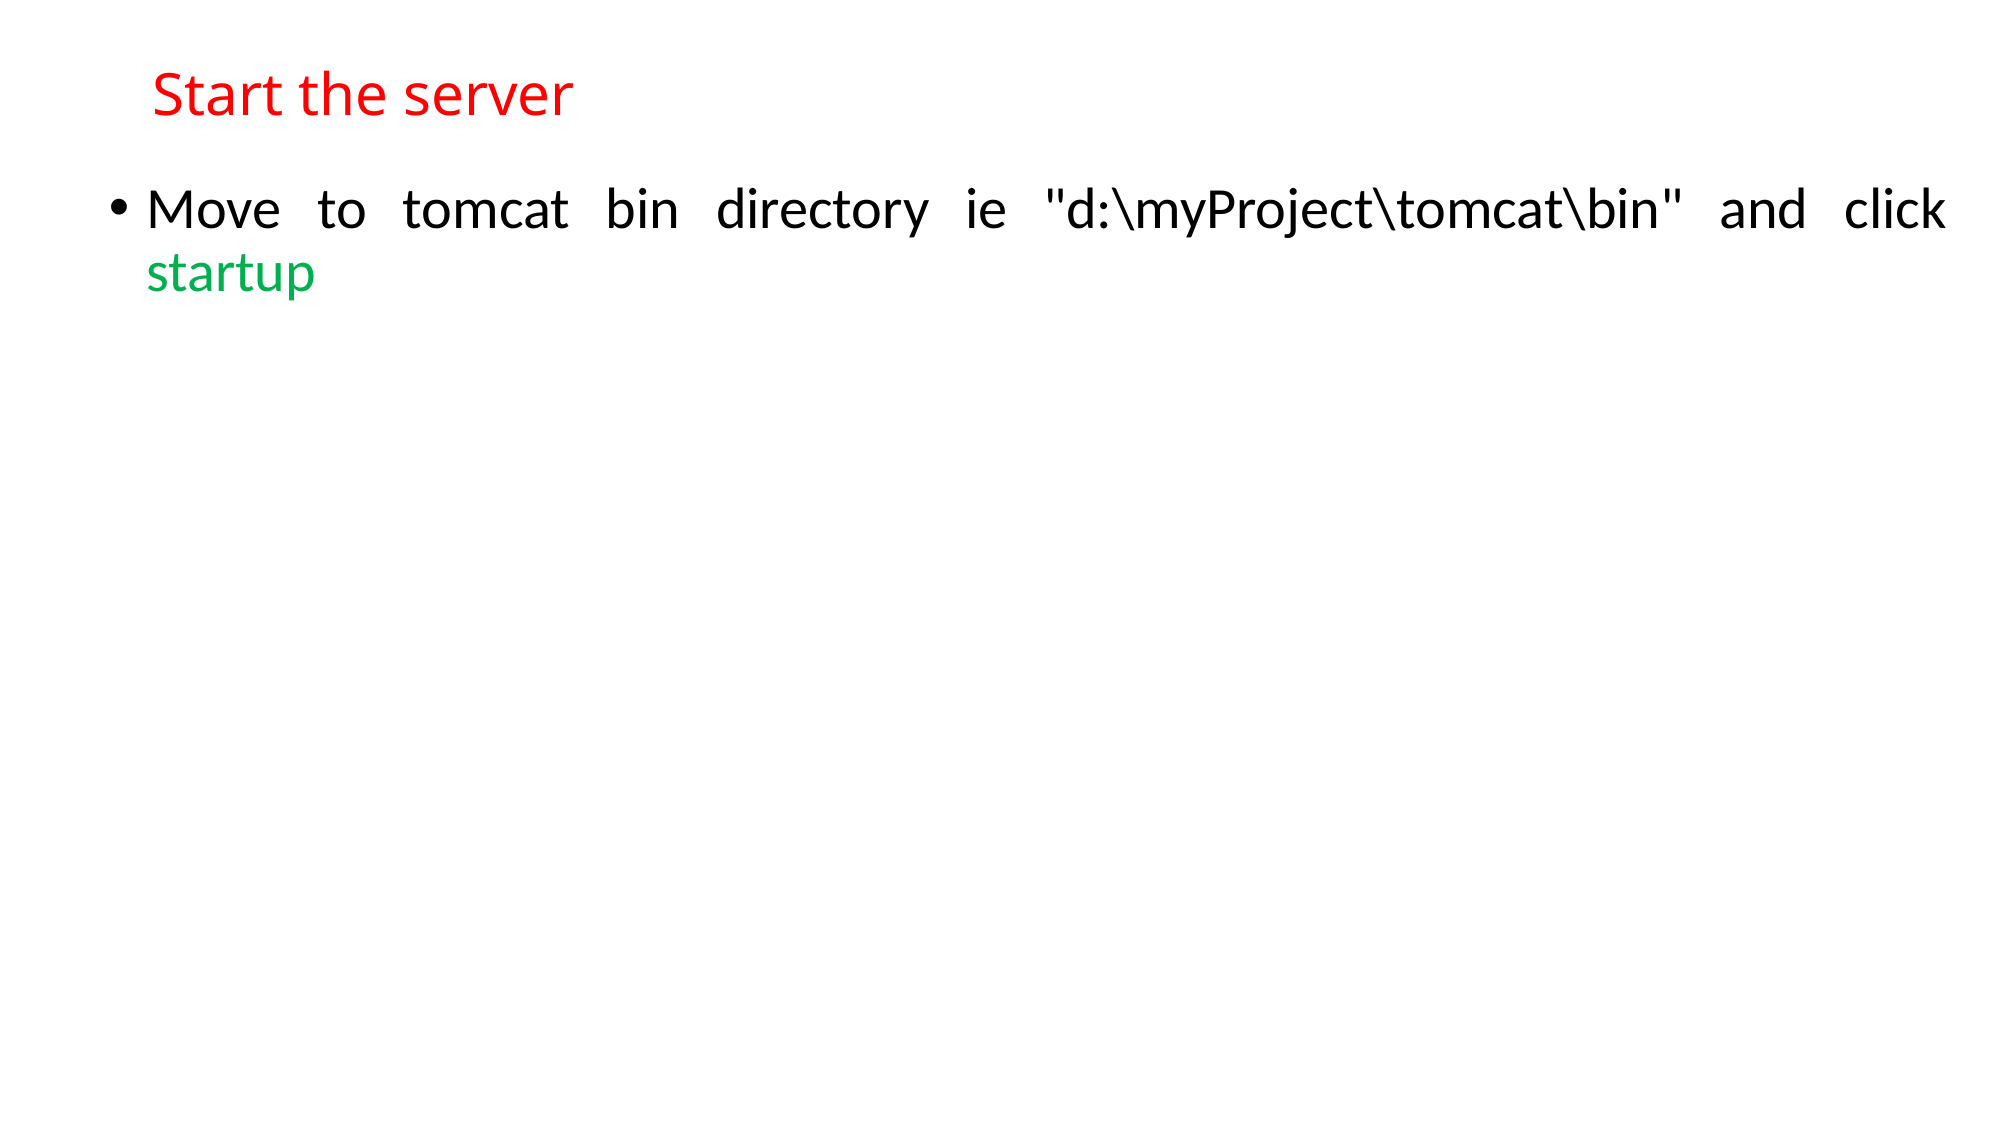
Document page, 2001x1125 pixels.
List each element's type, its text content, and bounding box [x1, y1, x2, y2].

title Start the server [137, 56, 1863, 138]
list Move to tomcat bin directory ie "d:\myProject\tomcat\bin" and click startup [93, 170, 1963, 1098]
